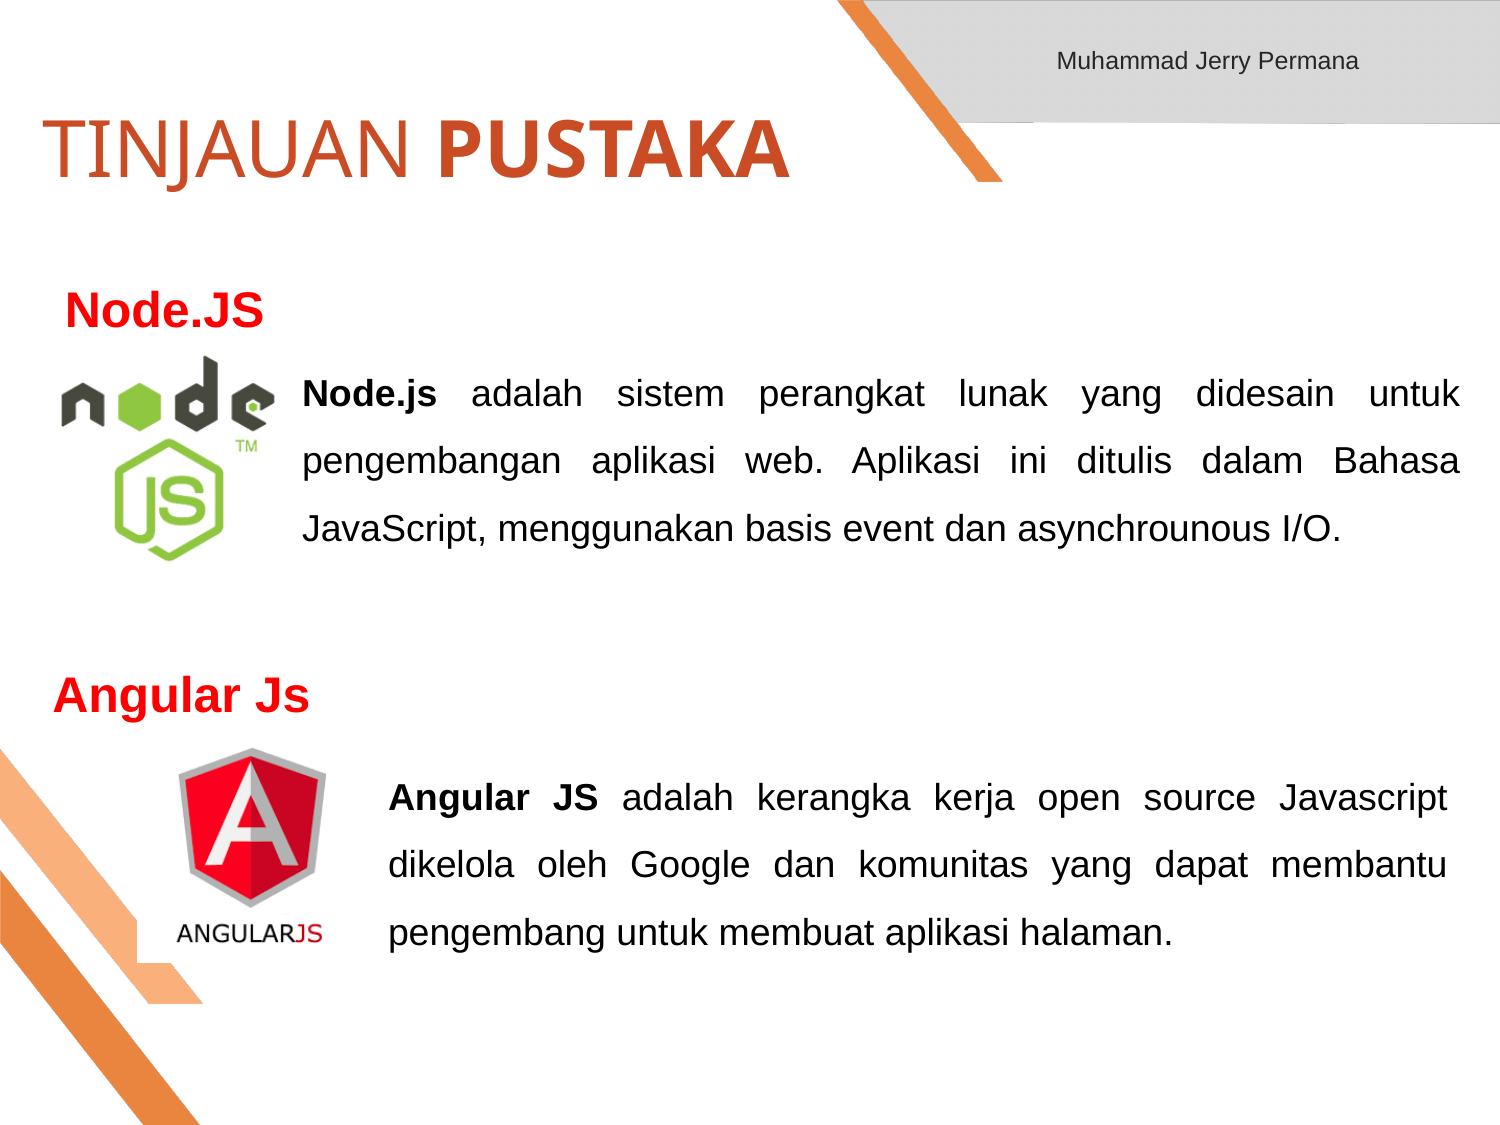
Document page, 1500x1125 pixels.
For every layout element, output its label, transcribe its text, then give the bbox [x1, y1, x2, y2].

text_box Angular JS adalah kerangka kerja open source Javascript dikelola oleh Google dan komunitas yang dapat membantu pengembang untuk membuat aplikasi halaman. [374, 742, 1463, 961]
picture [0, 727, 373, 1125]
text_box Node.js adalah sistem perangkat lunak yang didesain untuk pengembangan aplikasi web. Aplikasi ini ditulis dalam Bahasa JavaScript, menggunakan basis event dan asynchrounous I/O. [291, 338, 1475, 556]
title TINJAUAN PUSTAKA [12, 80, 938, 212]
text_box Node.JS [49, 239, 1388, 338]
footer Muhammad Jerry Permana [937, 28, 1375, 82]
picture [47, 338, 288, 579]
picture [837, 0, 1500, 182]
text_box Angular Js [37, 624, 1375, 820]
text_box [99, 237, 1463, 338]
